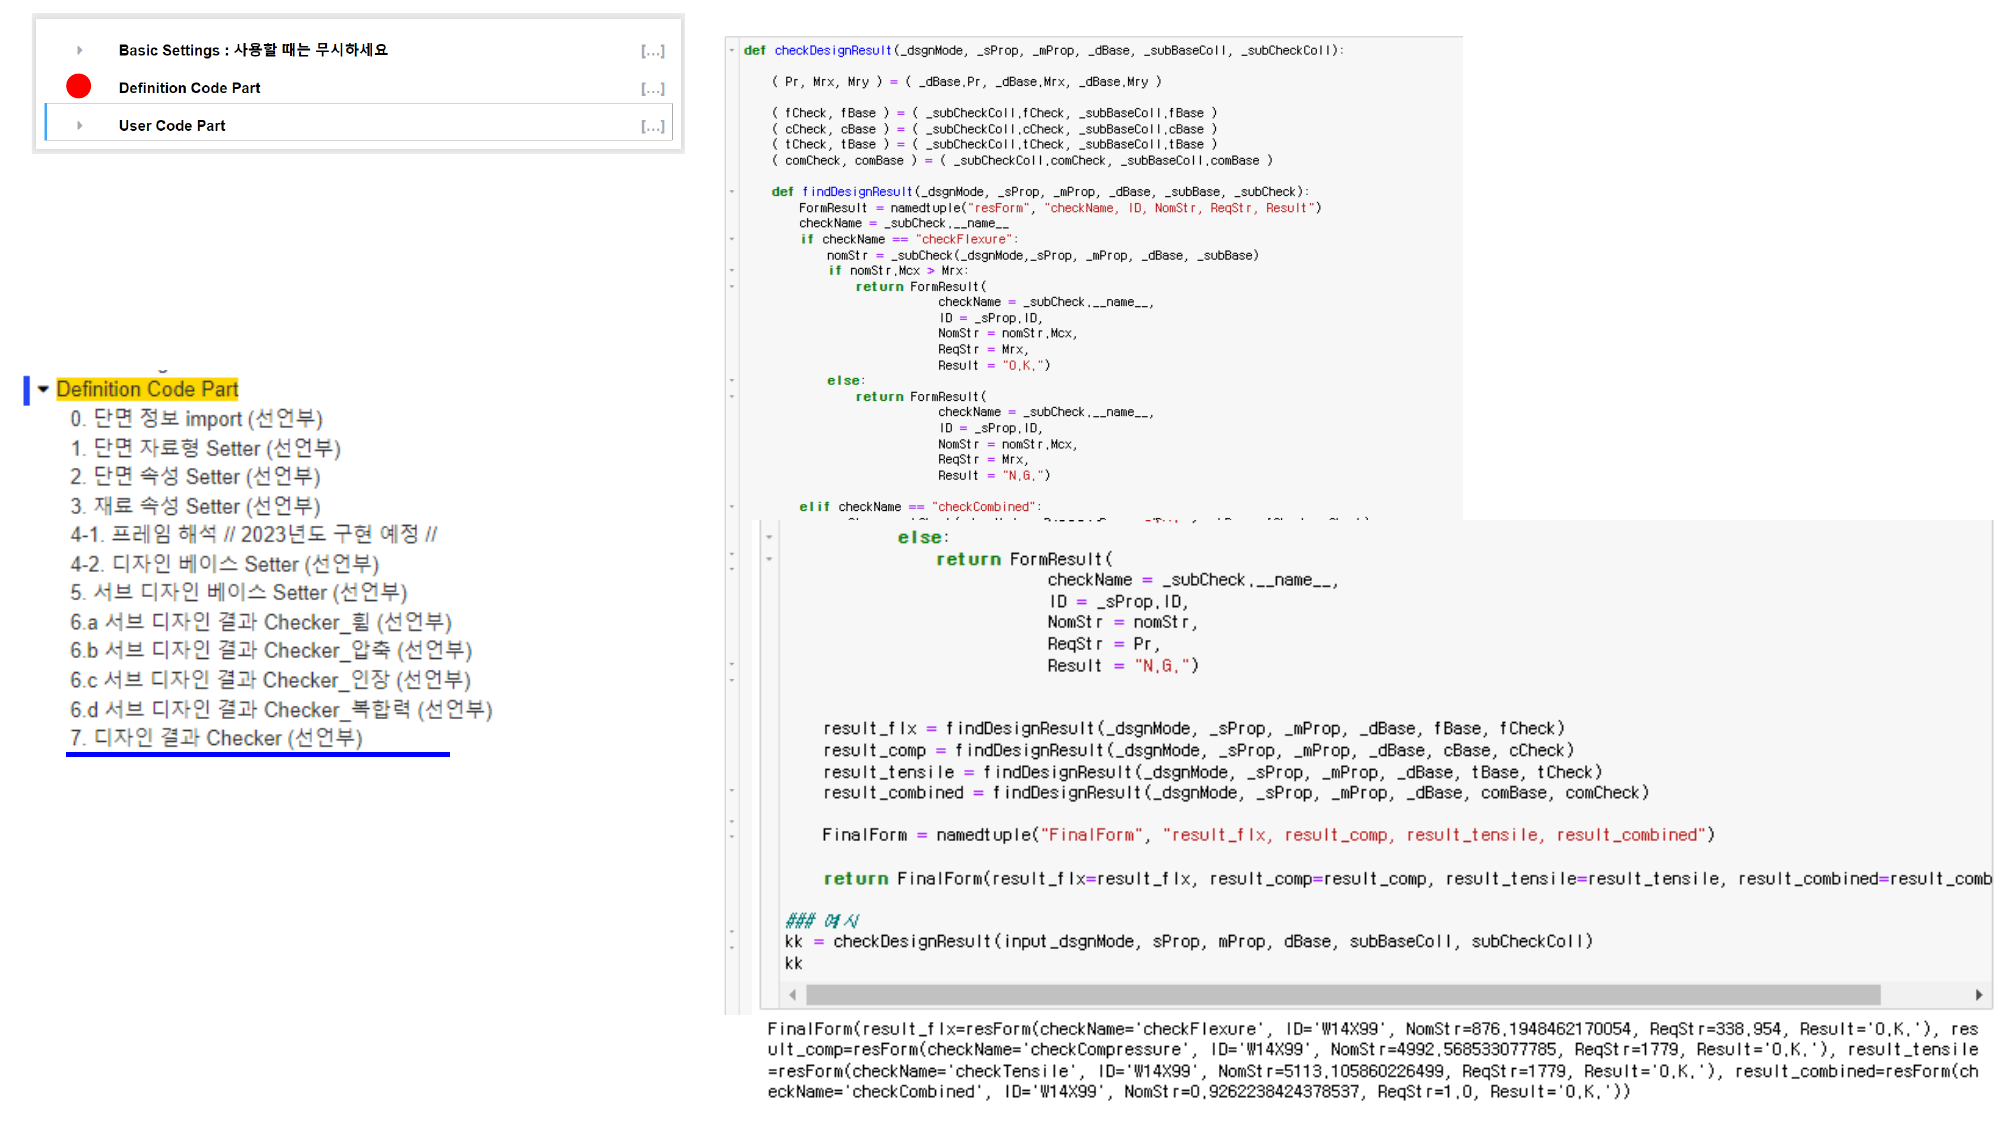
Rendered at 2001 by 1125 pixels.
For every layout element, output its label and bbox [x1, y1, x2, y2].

picture [719, 27, 2000, 1104]
text_box [16, 13, 685, 755]
